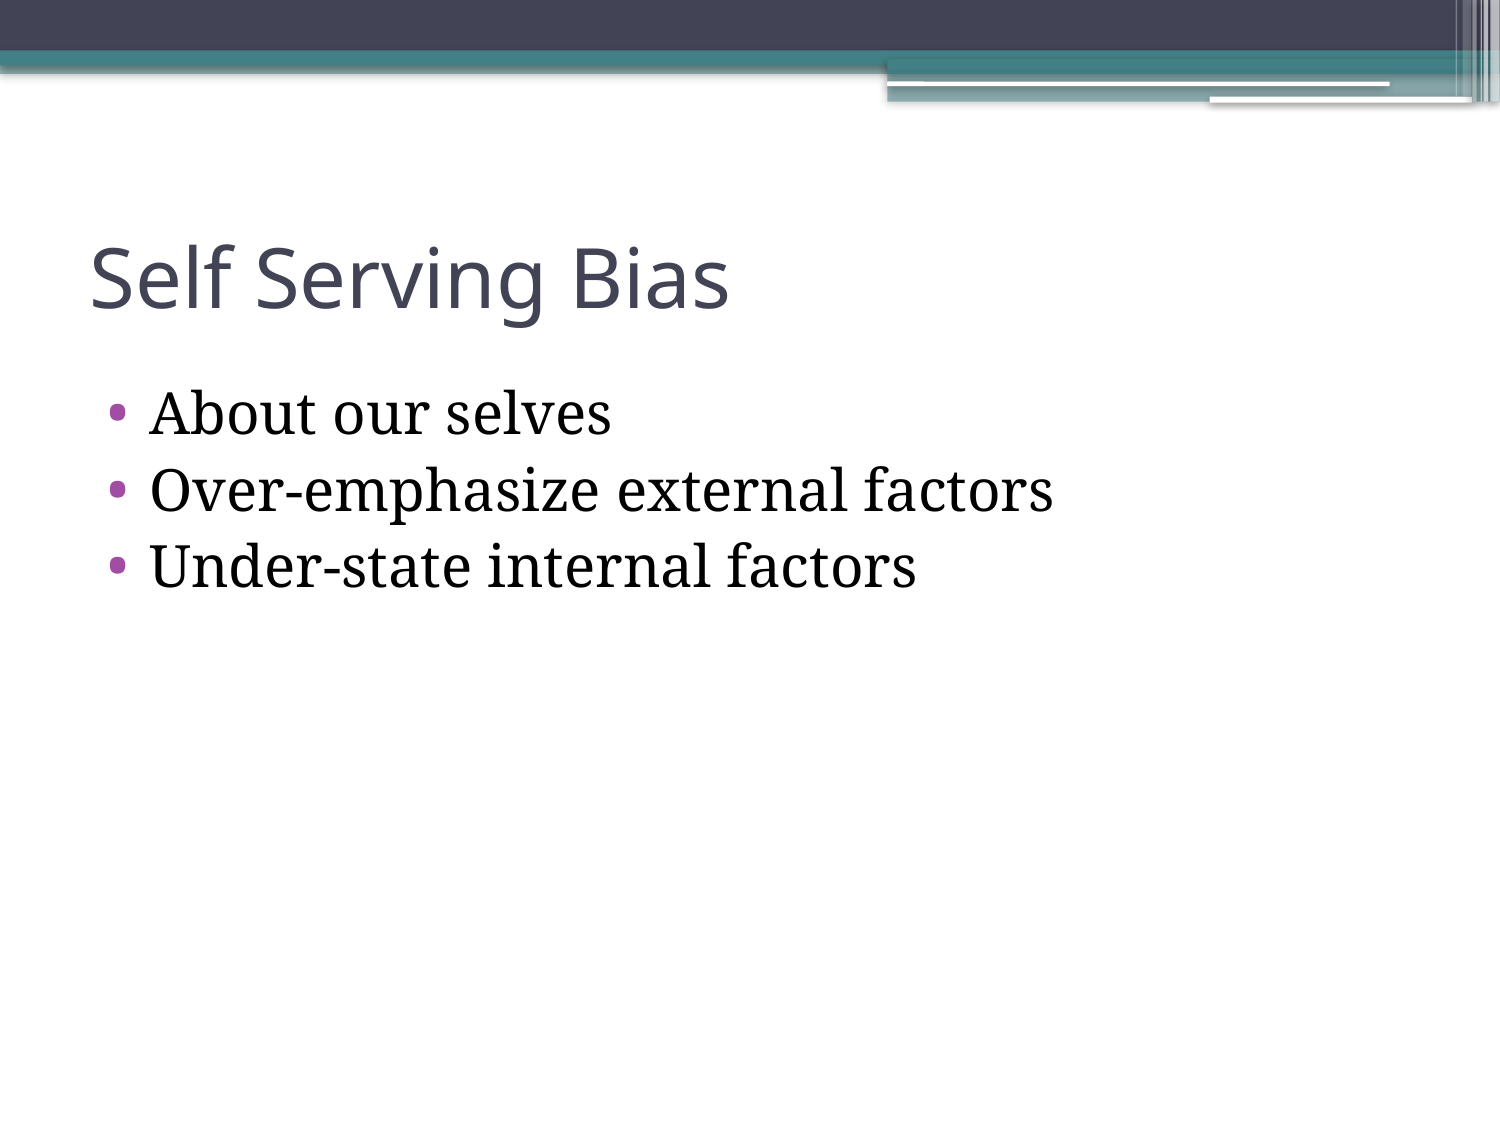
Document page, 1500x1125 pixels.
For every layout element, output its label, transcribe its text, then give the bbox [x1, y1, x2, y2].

list About our selves Over-emphasize external factors Under-state internal factors [75, 368, 1425, 1079]
title Self Serving Bias [75, 187, 1425, 363]
